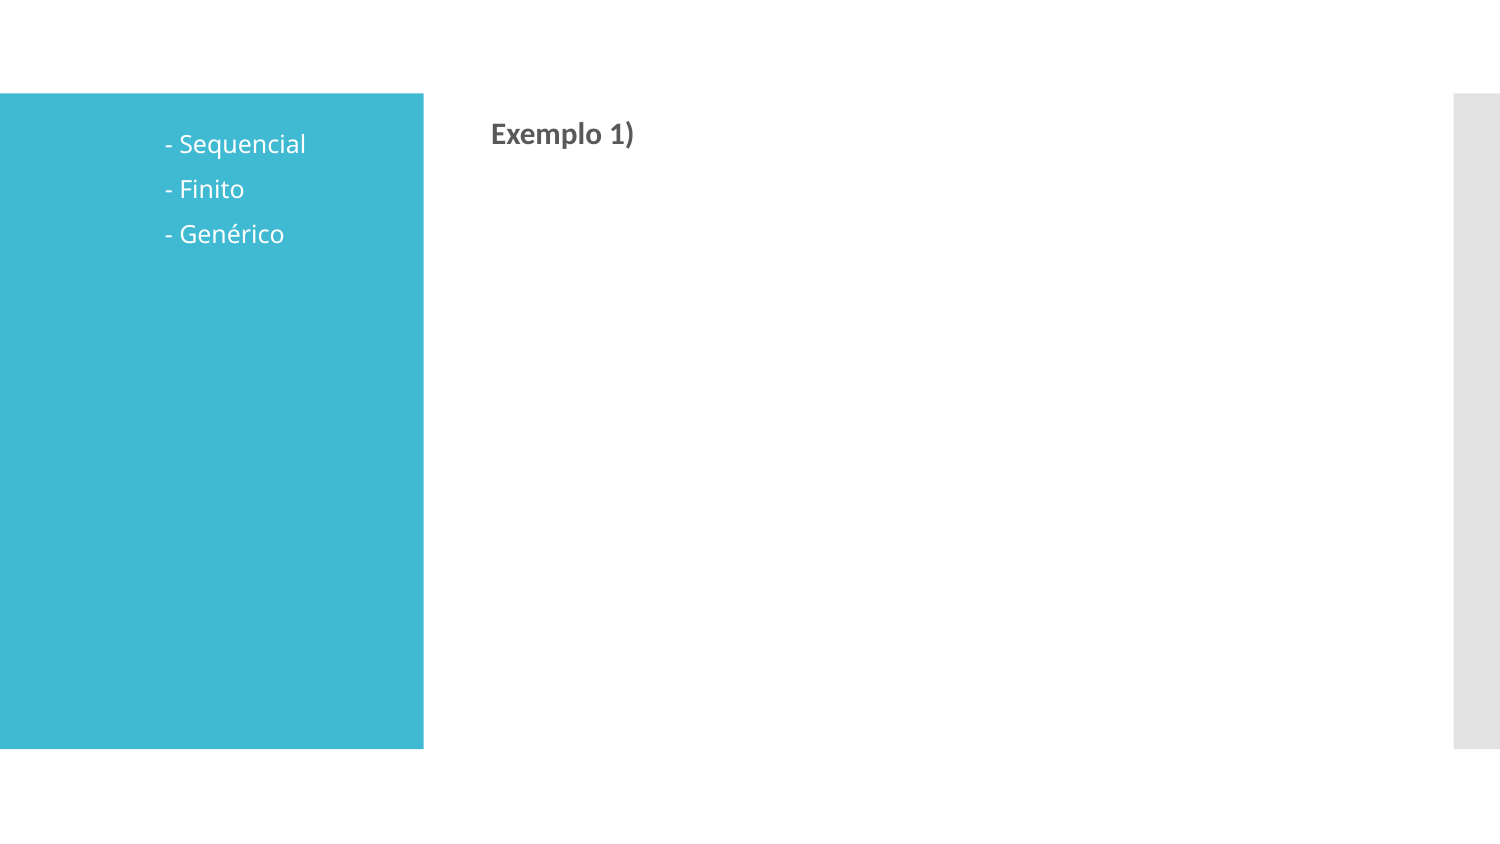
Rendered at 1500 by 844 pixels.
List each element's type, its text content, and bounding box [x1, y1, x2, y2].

list Exemplo 1) [476, 106, 1376, 737]
text_box - Sequencial - Finito - Genérico [0, 106, 424, 256]
